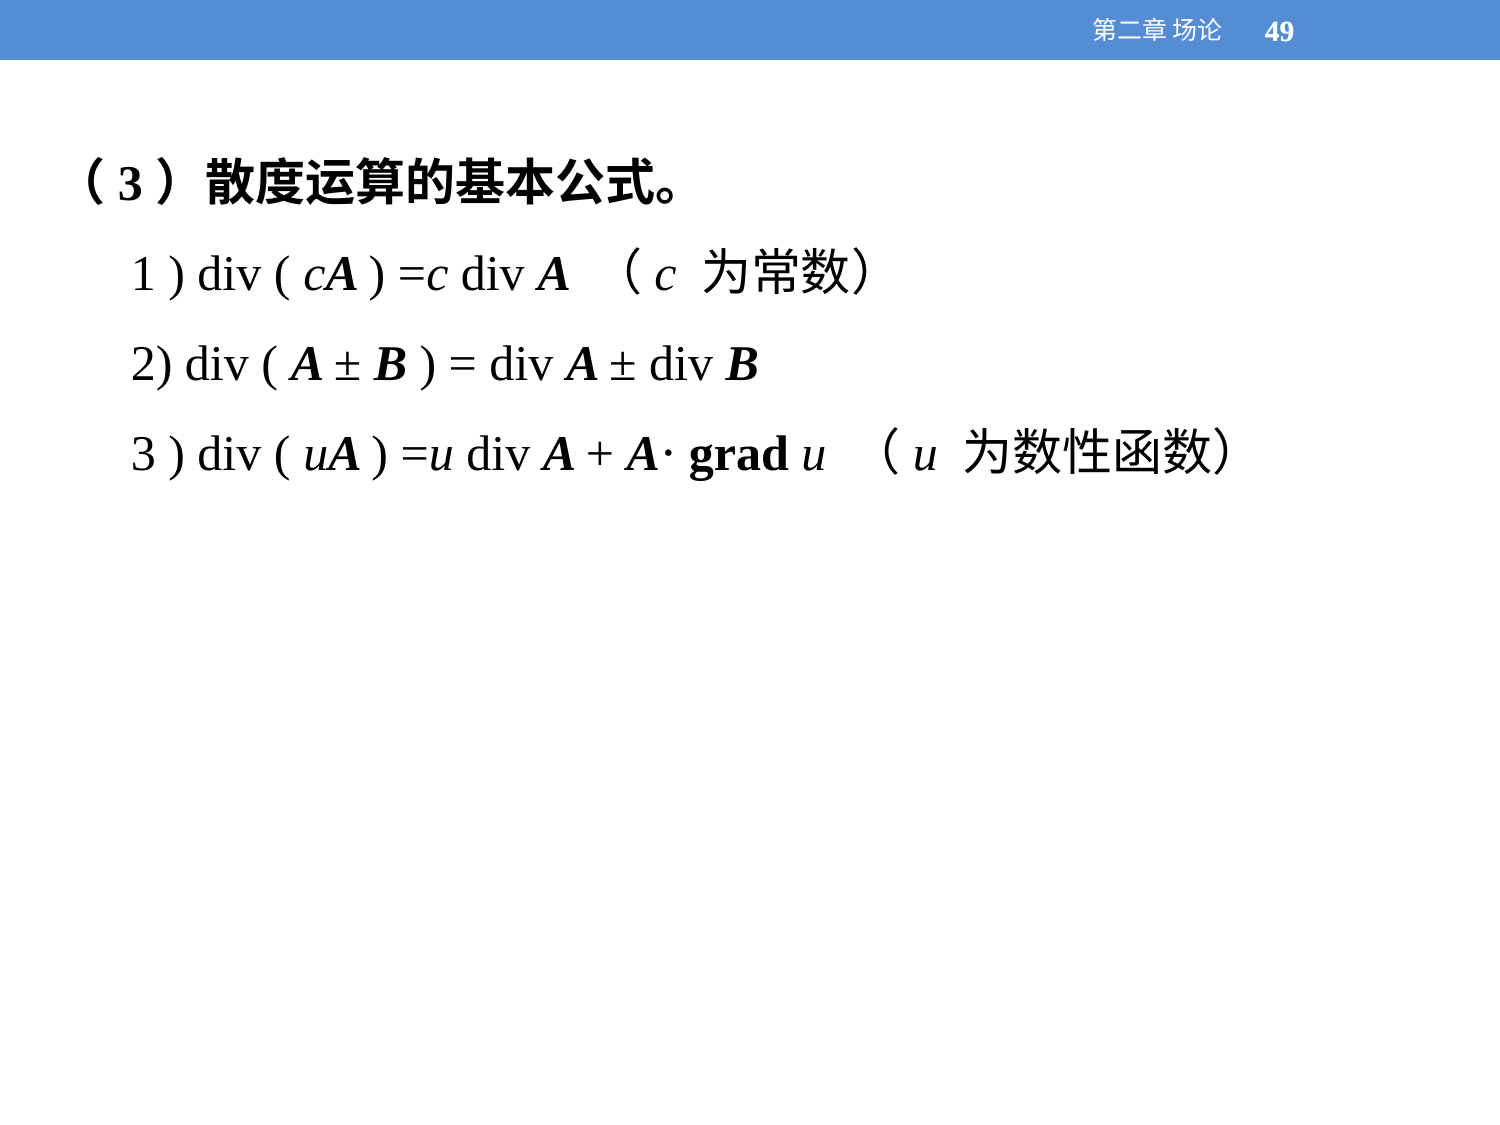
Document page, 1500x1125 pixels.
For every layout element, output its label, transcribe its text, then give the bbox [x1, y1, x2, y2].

text_box 第二章 场论 [562, 3, 1238, 57]
text_box （3）散度运算的基本公式。 1 ) div ( cA ) =c div A （c 为常数） 2) div ( A ± B ) = div A ± div B 3 ) div ( uA ) =u div A + A⋅grad u （u 为数性函数） [41, 113, 1459, 489]
text_box 49 [1250, 3, 1425, 57]
